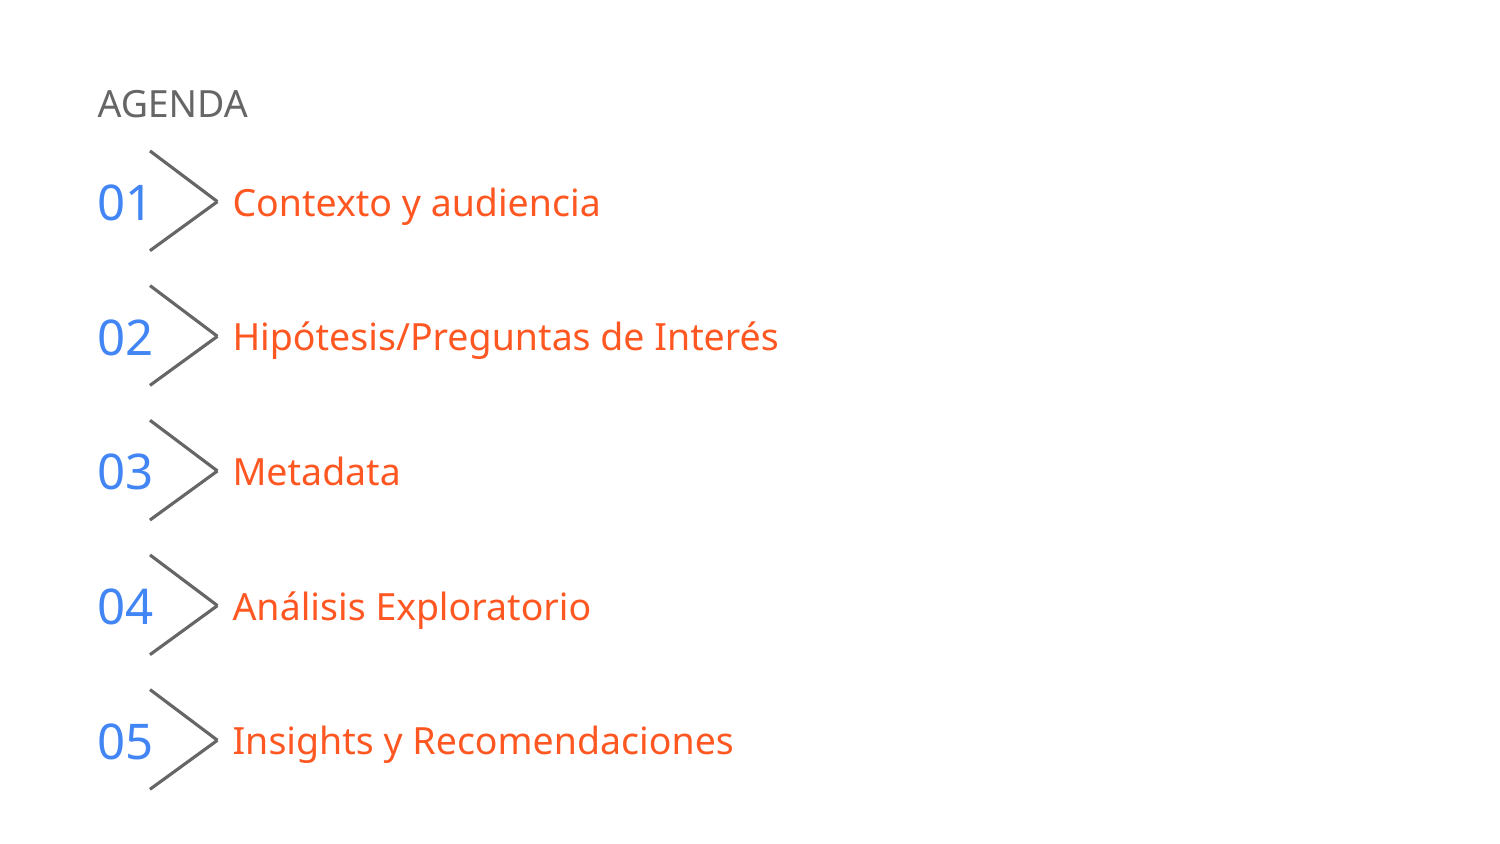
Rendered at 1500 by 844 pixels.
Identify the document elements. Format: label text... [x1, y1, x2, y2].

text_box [149, 285, 218, 335]
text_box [149, 335, 218, 386]
list 05 [82, 691, 145, 790]
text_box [149, 150, 218, 201]
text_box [149, 554, 218, 605]
list 03 [82, 421, 146, 521]
list Contexto y audiencia [220, 152, 1202, 251]
list 04 [82, 556, 146, 655]
list 02 [82, 287, 145, 386]
list Insights y Recomendaciones [220, 691, 1202, 790]
list Análisis Exploratorio [219, 556, 1202, 655]
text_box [149, 470, 218, 521]
list AGENDA [82, 54, 1067, 153]
list 01 [82, 153, 145, 251]
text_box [149, 739, 218, 790]
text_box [149, 201, 218, 251]
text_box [149, 689, 218, 739]
list Metadata [219, 421, 1202, 521]
list Hipótesis/Preguntas de Interés [220, 287, 1202, 386]
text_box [149, 605, 218, 655]
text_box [149, 419, 218, 470]
